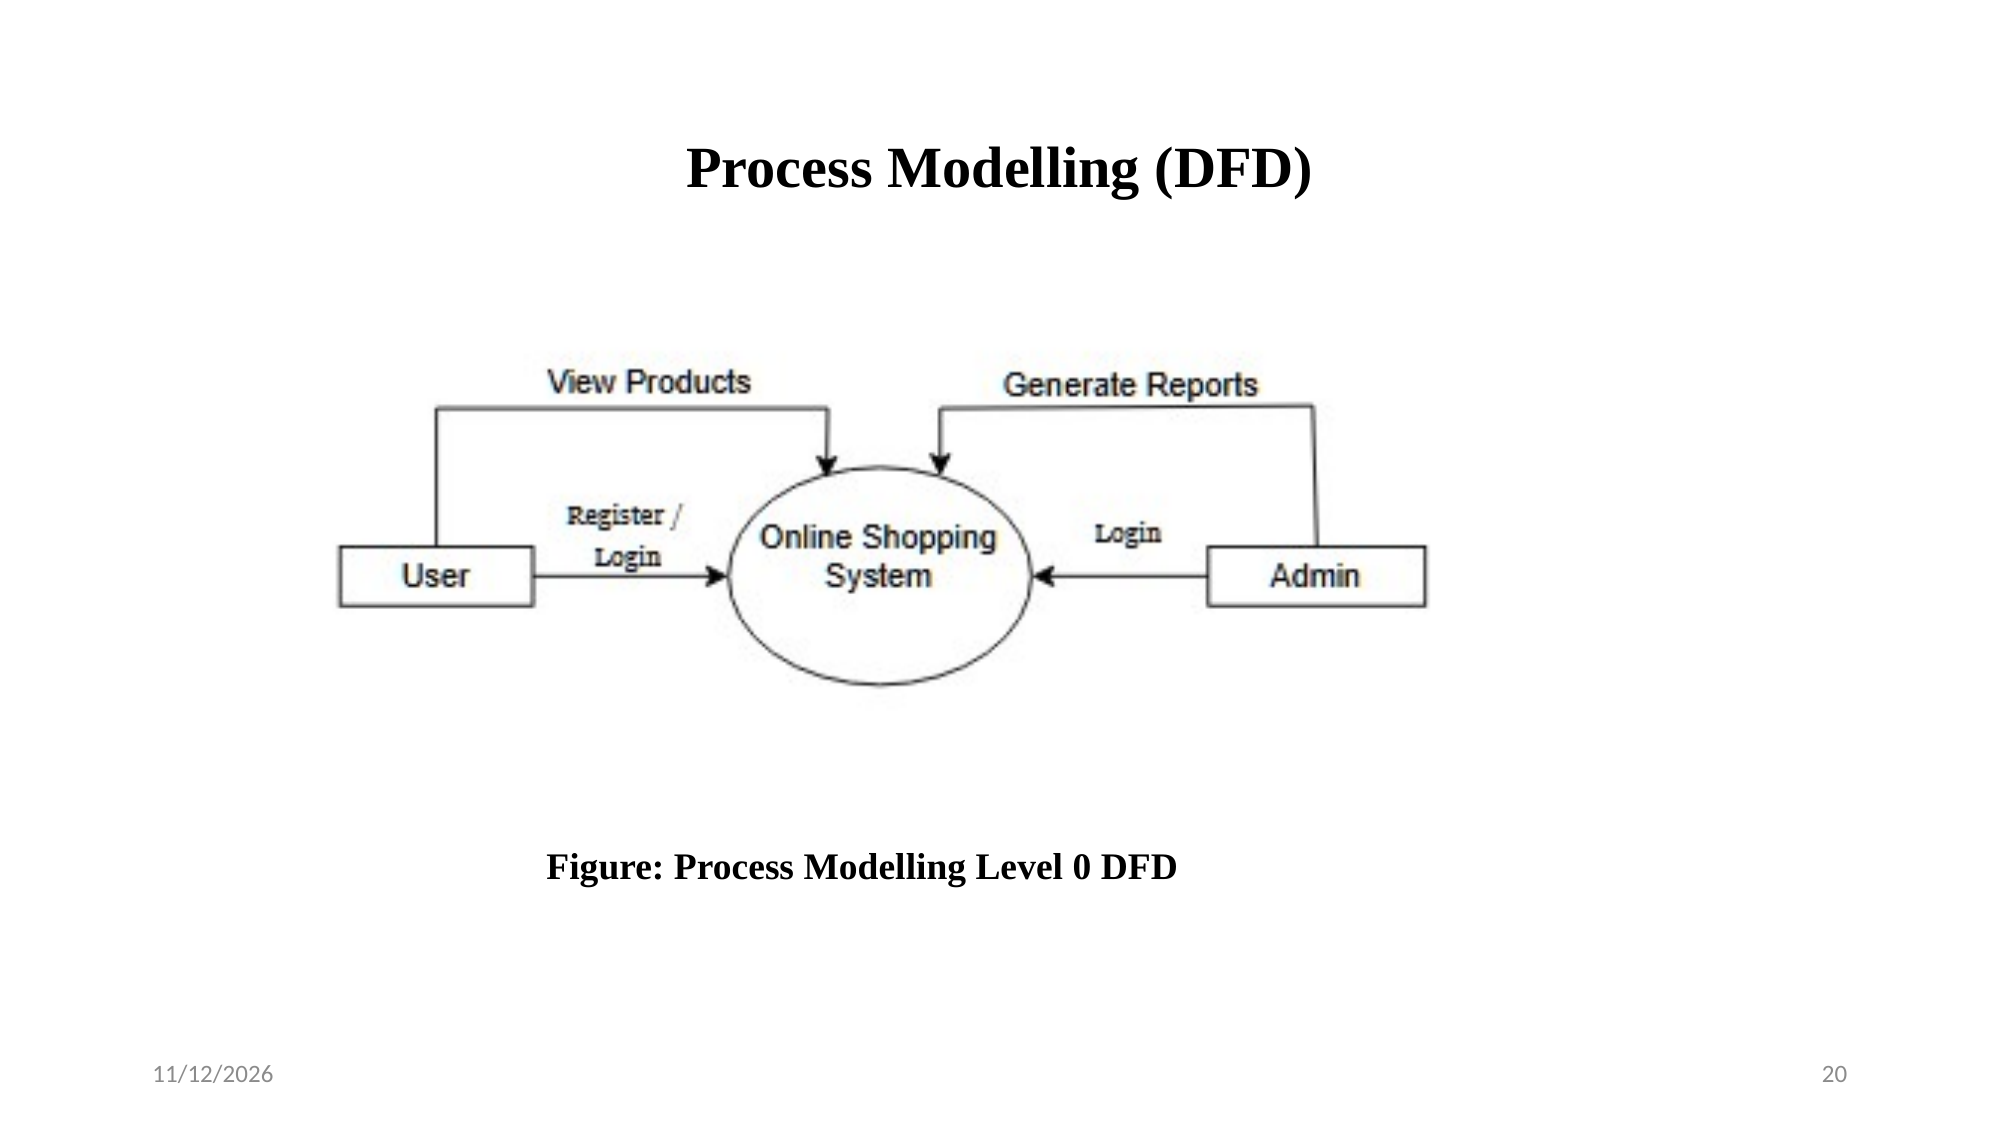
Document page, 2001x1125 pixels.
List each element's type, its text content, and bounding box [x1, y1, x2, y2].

text_box Figure: Process Modelling Level 0 DFD [447, 834, 1288, 895]
slide_number 20 [1412, 1042, 1863, 1103]
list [263, 257, 1472, 776]
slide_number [137, 1042, 588, 1103]
title Process Modelling (DFD) [137, 59, 1863, 278]
